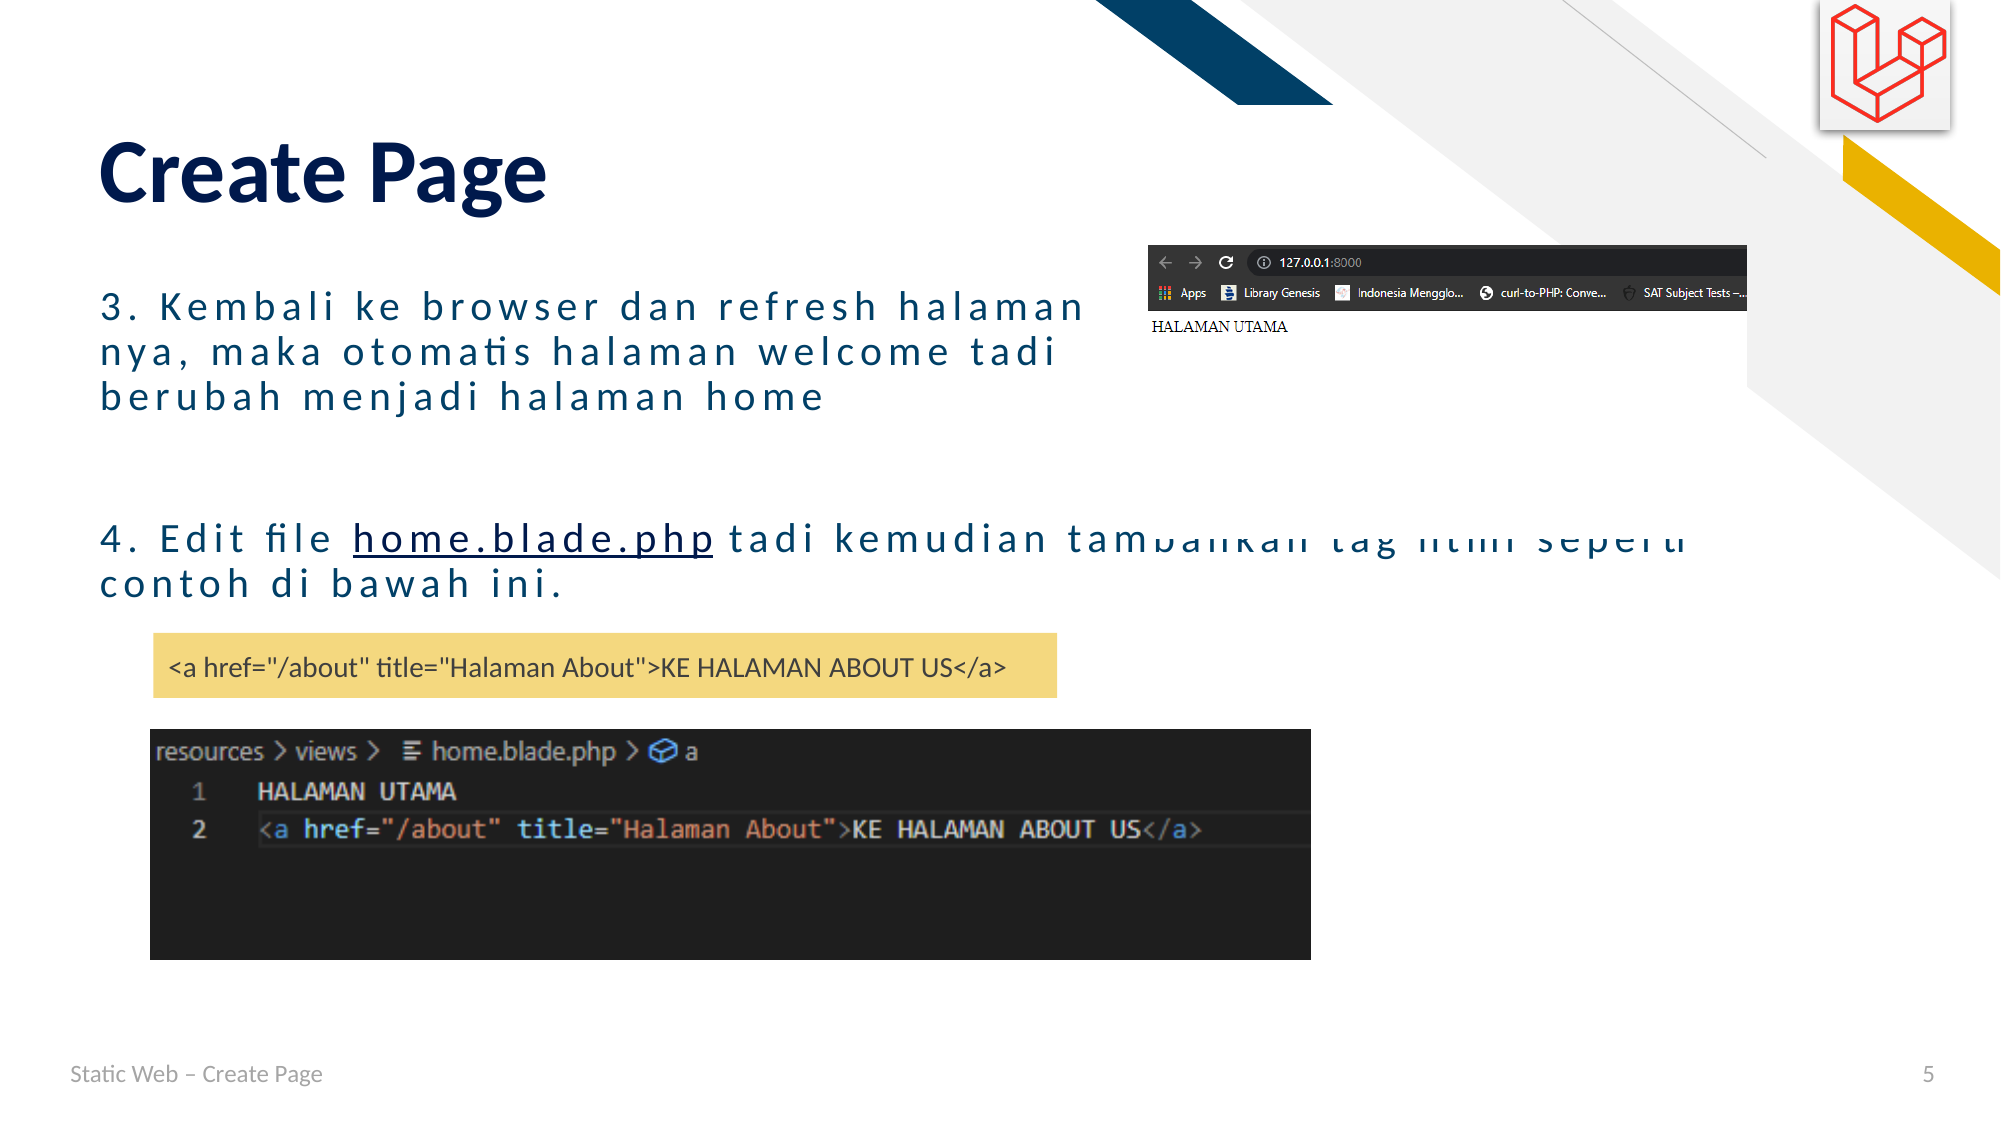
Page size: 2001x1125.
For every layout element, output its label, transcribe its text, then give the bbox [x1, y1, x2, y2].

text_box [1820, 0, 1950, 130]
title Create Page [85, 34, 1453, 223]
picture [1831, 4, 1947, 125]
text_box 4. Edit file home.blade.php tadi kemudian tambahkan tag html seperti contoh di bawah ini. [85, 508, 1769, 673]
text_box 3. Kembali ke browser dan refresh halaman nya, maka otomatis halaman welcome tadi berubah menjadi halaman home [85, 277, 1148, 455]
slide_number 5 [1828, 1042, 1950, 1103]
footer Static Web – Create Page [55, 1042, 731, 1103]
picture [1148, 245, 1748, 539]
picture [150, 729, 1311, 960]
text_box <a href="/about" title="Halaman About">KE HALAMAN ABOUT US</a> [153, 632, 1058, 698]
